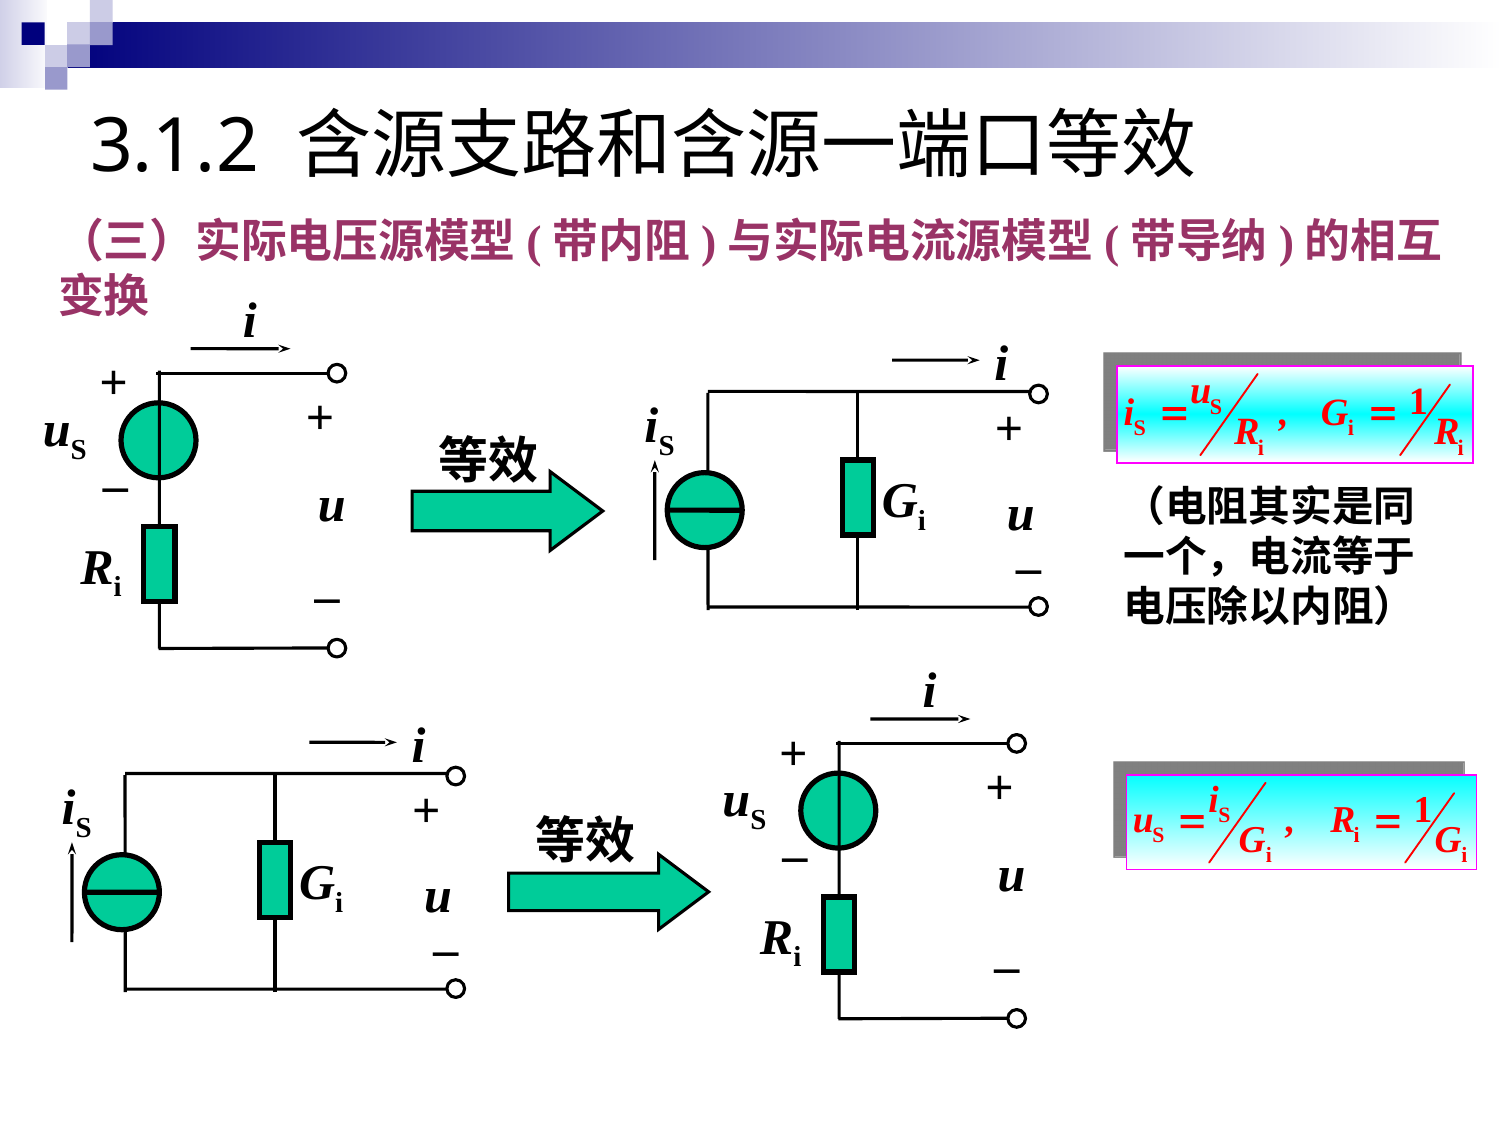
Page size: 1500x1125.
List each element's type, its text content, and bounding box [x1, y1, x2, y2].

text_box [1127, 775, 1476, 869]
text_box （三）实际电压源模型(带内阻)与实际电流源模型(带导纳)的相互变换 [43, 203, 1492, 329]
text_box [629, 322, 1080, 616]
title 3.1.2 含源支路和含源一端口等效 [75, 75, 1425, 209]
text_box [1117, 367, 1472, 462]
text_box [46, 704, 497, 998]
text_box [412, 421, 603, 551]
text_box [707, 650, 1058, 1028]
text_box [508, 801, 707, 930]
text_box （电阻其实是同一个，电流等于电压除以内阻） [1108, 472, 1463, 638]
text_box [28, 279, 379, 658]
